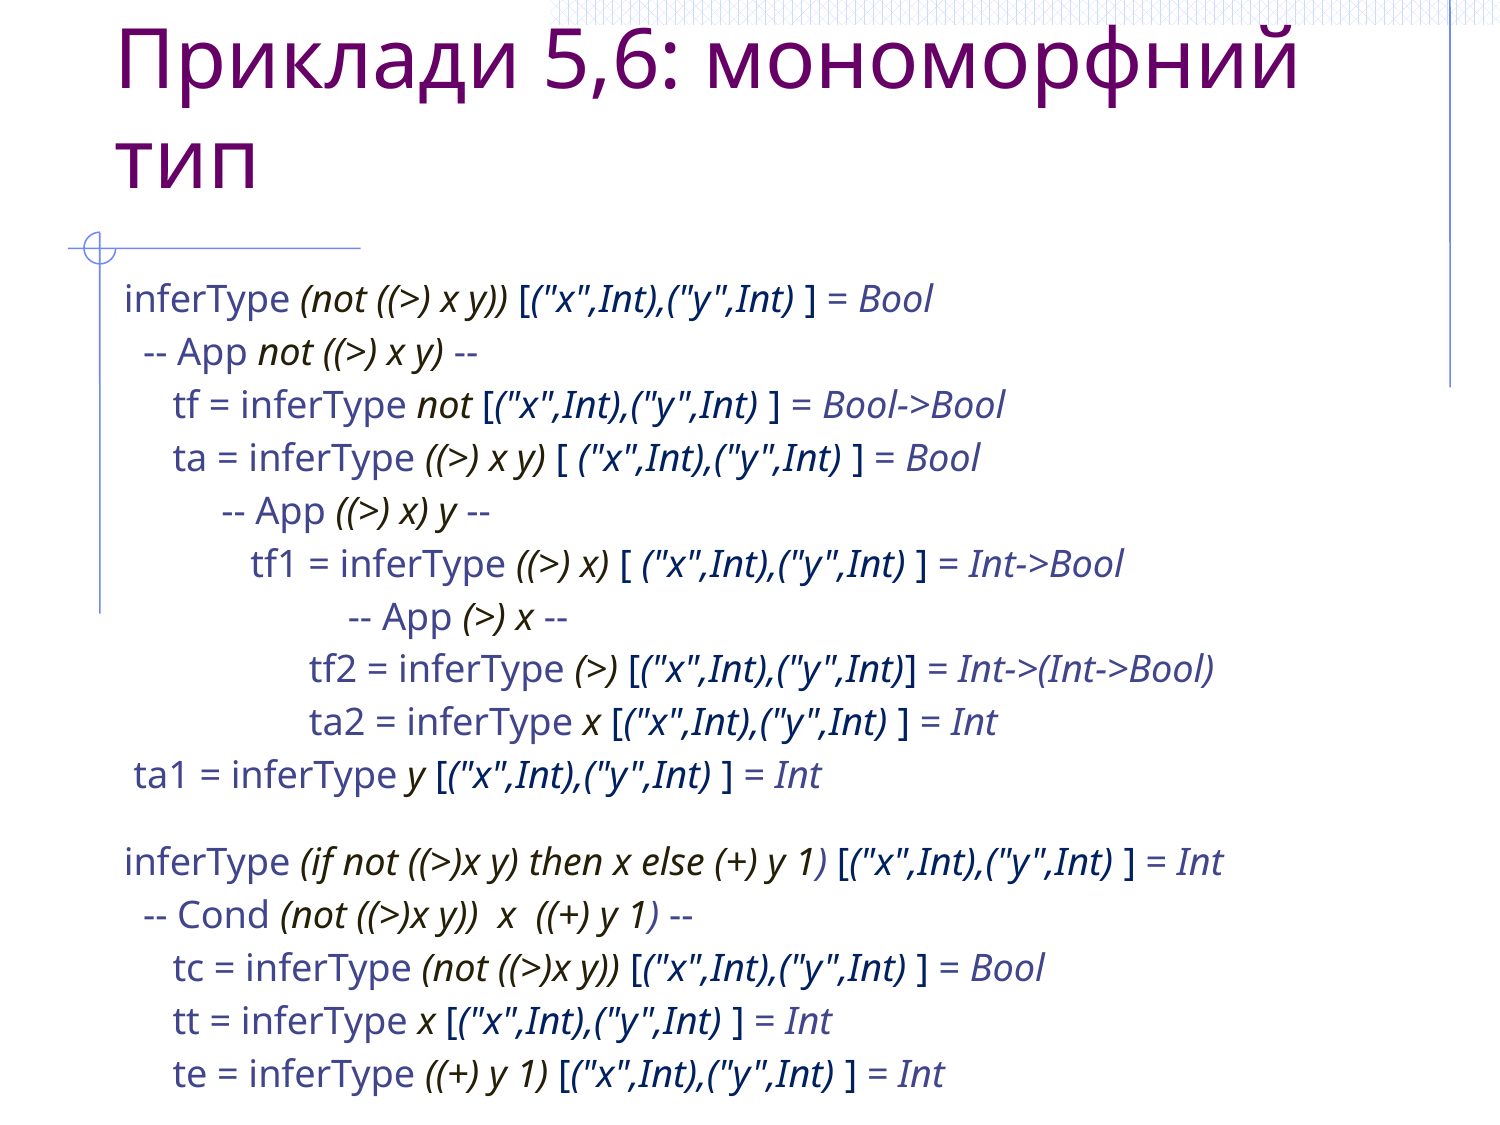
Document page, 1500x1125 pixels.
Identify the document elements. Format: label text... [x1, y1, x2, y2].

list inferType (not ((>) x y)) [("x",Int),("y",Int) ] = Bool -- App not ((>) x y) -- tf = inferType not [("x",Int),("y",Int) ] = Bool->Bool ta = inferType ((>) x y) [ ("x",Int),("y",Int) ] = Bool -- App ((>) x) y -- tf1 = inferType ((>) x) [ ("x",Int),("y",Int) ] = Int->Bool -- App (>) x -- tf2 = inferType (>) [("x",Int),("y",Int)] = Int->(Int->Bool) ta2 = inferType x [("x",Int),("y",Int) ] = Int ta1 = inferType y [("x",Int),("y",Int) ] = Int inferType (if not ((>)x y) then x else (+) y 1) [("x",Int),("y",Int) ] = Int -- Cond (not ((>)x y)) x ((+) y 1) -- tc = inferType (not ((>)x y)) [("x",Int),("y",Int) ] = Bool tt = inferType x [("x",Int),("y",Int) ] = Int te = inferType ((+) y 1) [("x",Int),("y",Int) ] = Int [99, 267, 1471, 1106]
title Приклади 5,6: мономорфний тип [99, 75, 1424, 213]
